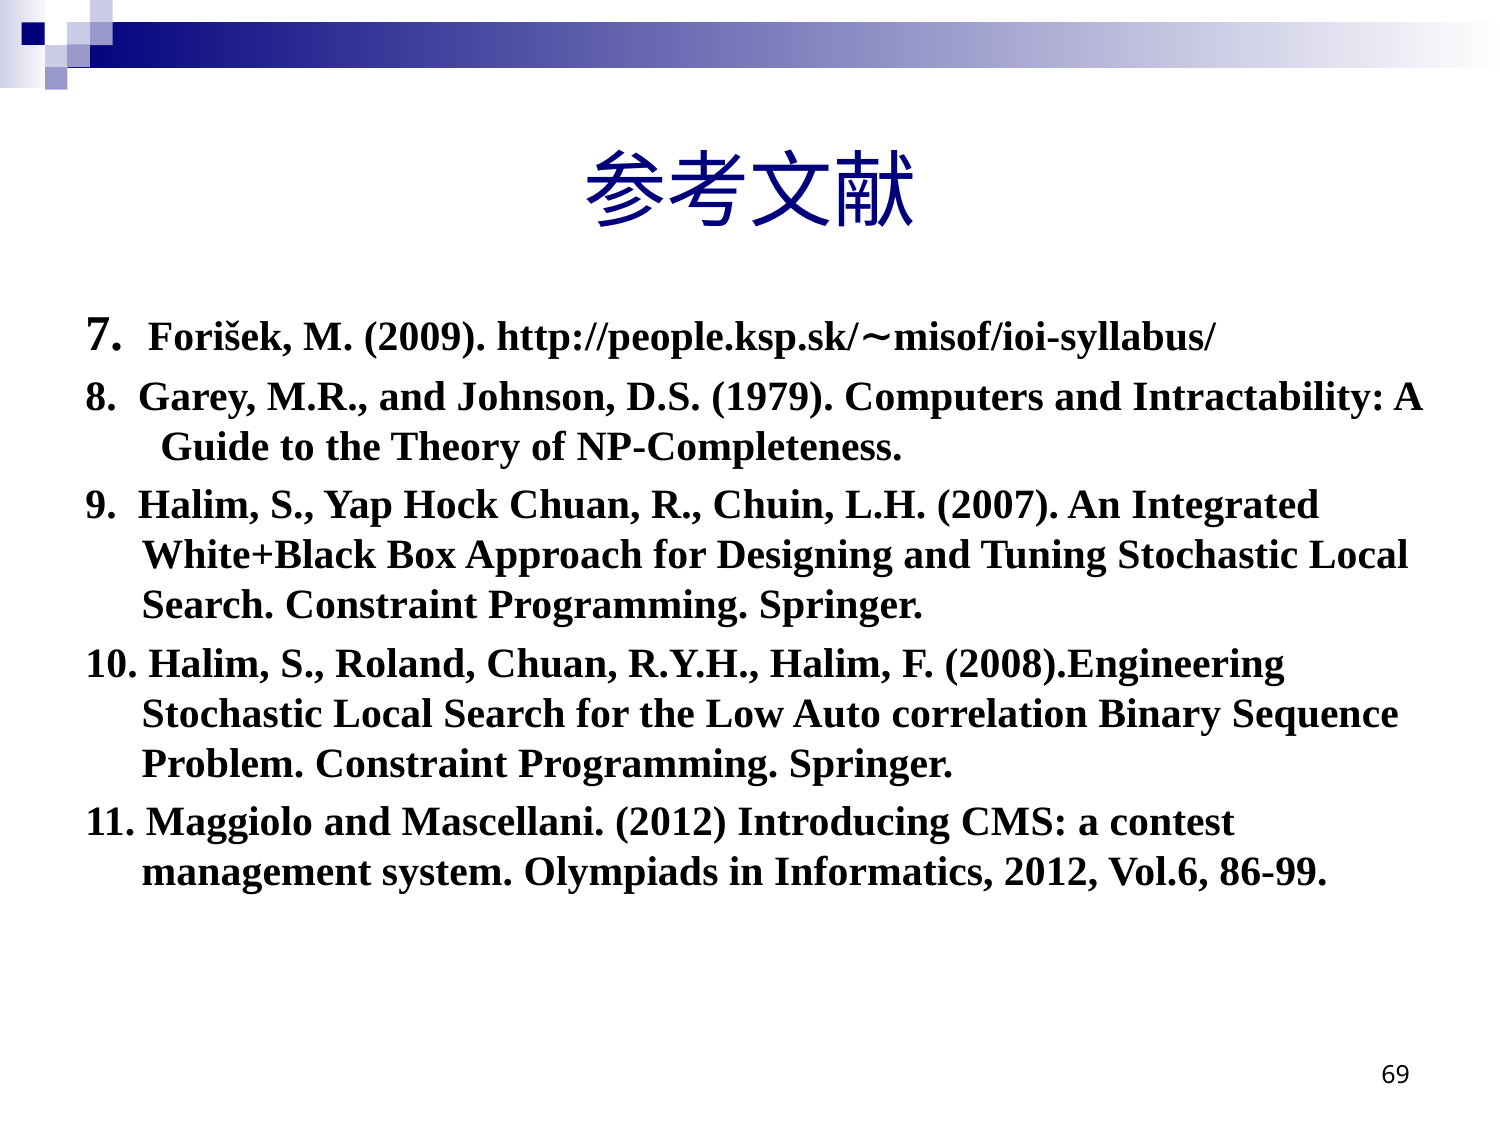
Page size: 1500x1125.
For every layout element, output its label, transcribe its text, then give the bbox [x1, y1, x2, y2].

list 7. Forišek, M. (2009). http://people.ksp.sk/∼misof/ioi-syllabus/ 8. Garey, M.R., and Johnson, D.S. (1979). Computers and Intractability: A Guide to the Theory of NP-Completeness. 9. Halim, S., Yap Hock Chuan, R., Chuin, L.H. (2007). An Integrated White+Black Box Approach for Designing and Tuning Stochastic Local Search. Constraint Programming. Springer. 10. Halim, S., Roland, Chuan, R.Y.H., Halim, F. (2008).Engineering Stochastic Local Search for the Low Auto correlation Binary Sequence Problem. Constraint Programming. Springer. 11. Maggiolo and Mascellani. (2012) Introducing CMS: a contest management system. Olympiads in Informatics, 2012, Vol.6, 86-99. [70, 292, 1449, 931]
title 参考文献 [74, 74, 1426, 292]
slide_number 69 [1074, 1024, 1426, 1101]
